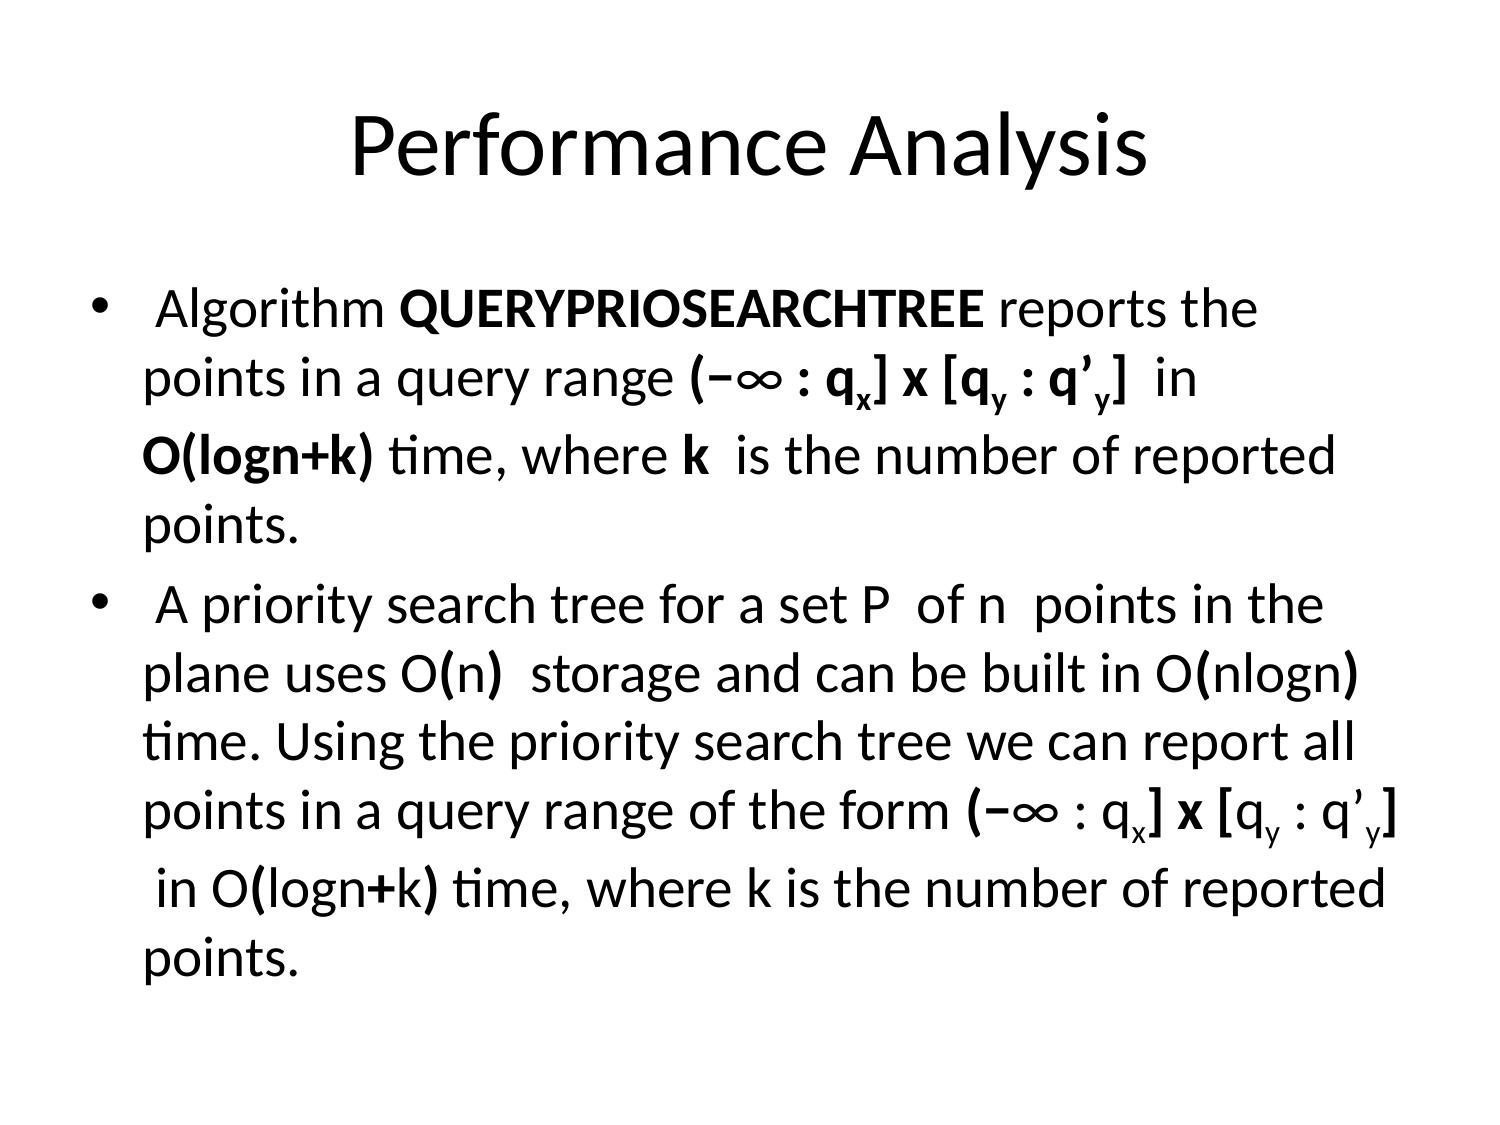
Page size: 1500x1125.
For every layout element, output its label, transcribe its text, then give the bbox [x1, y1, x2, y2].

title Performance Analysis [75, 45, 1425, 233]
list Algorithm QUERYPRIOSEARCHTREE reports the points in a query range (−∞ : qx] x [qy : q’y] in O(logn+k) time, where k is the number of reported points. A priority search tree for a set P of n points in the plane uses O(n) storage and can be built in O(nlogn) time. Using the priority search tree we can report all points in a query range of the form (−∞ : qx] x [qy : q’y] in O(logn+k) time, where k is the number of reported points. [75, 262, 1425, 1005]
